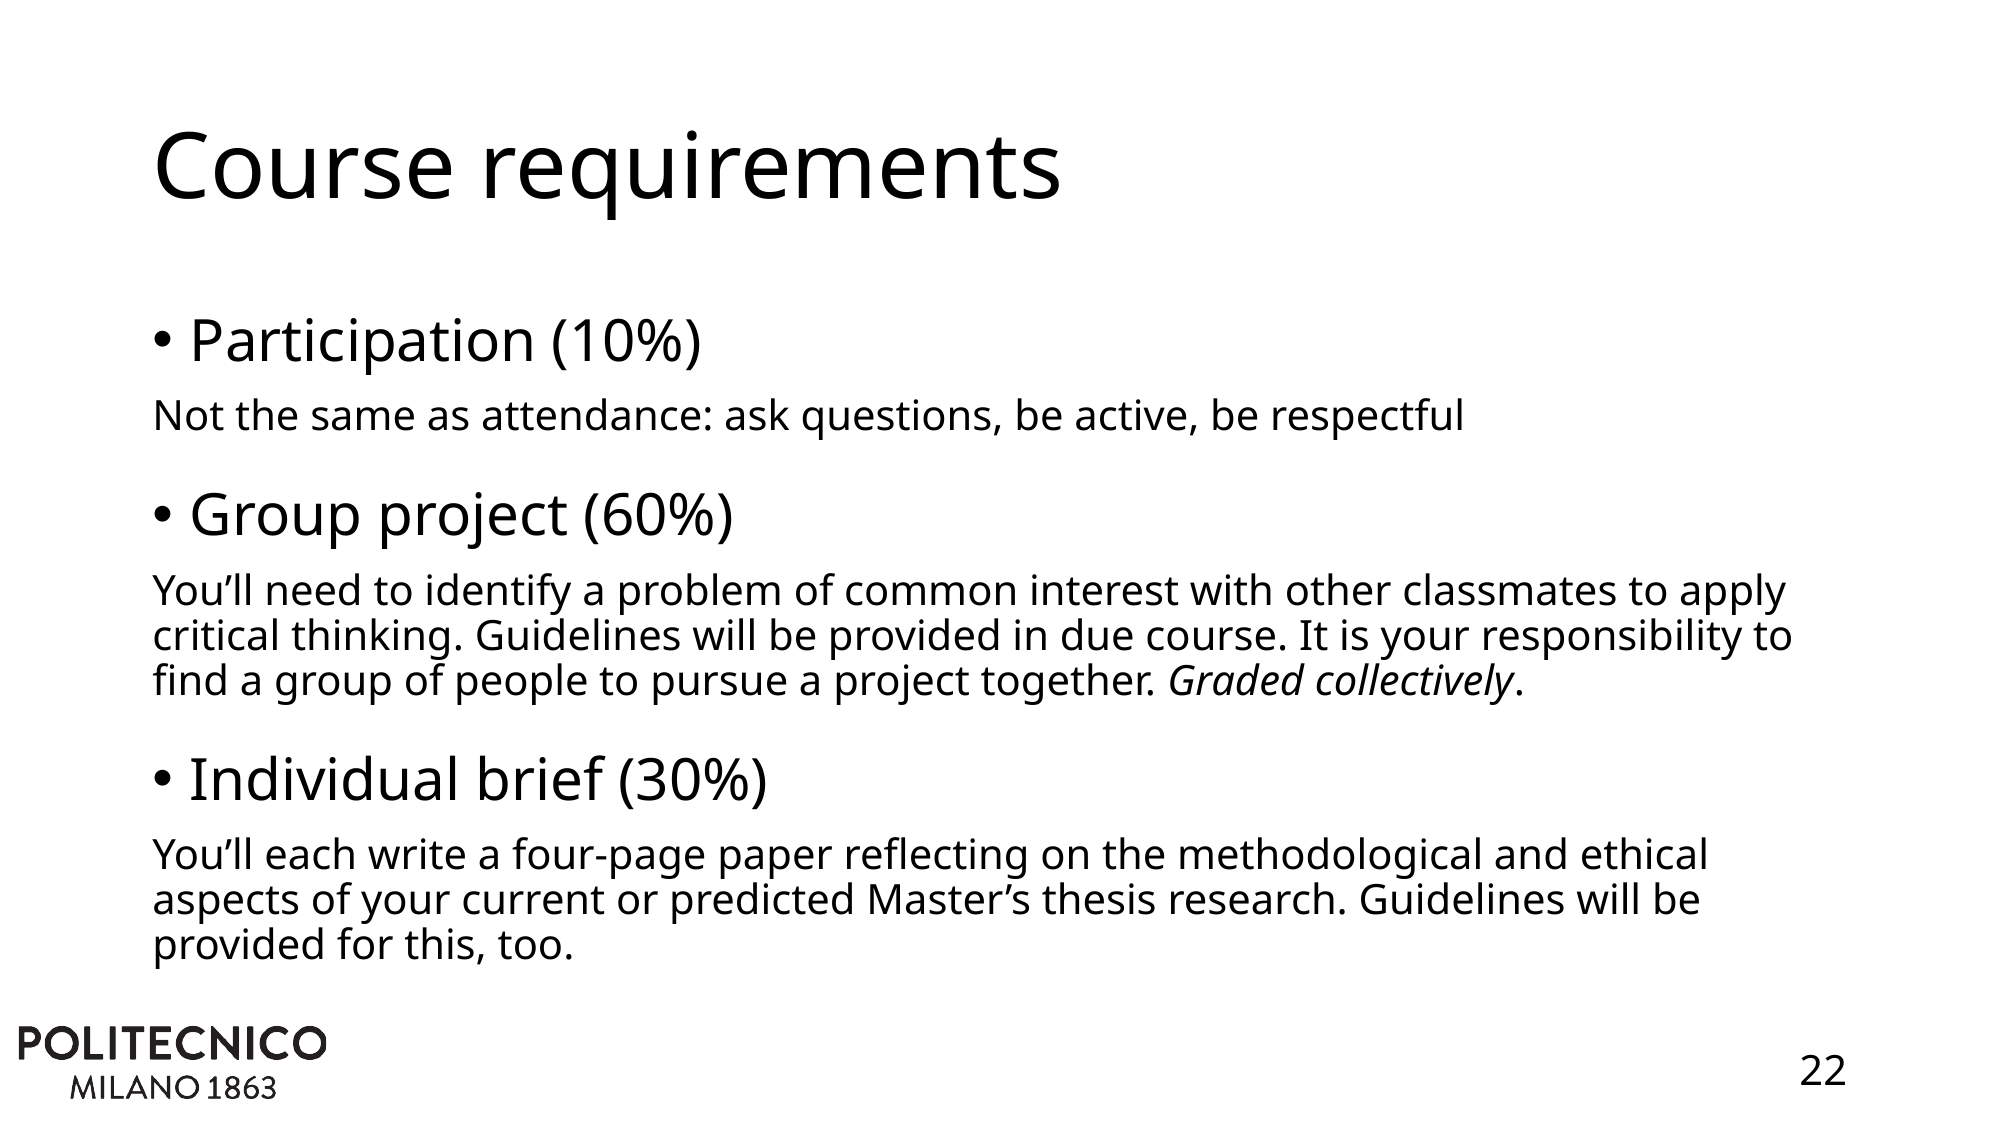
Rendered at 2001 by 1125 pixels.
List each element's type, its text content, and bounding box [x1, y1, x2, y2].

list Participation (10%) Not the same as attendance: ask questions, be active, be respectful Group project (60%) You’ll need to identify a problem of common interest with other classmates to apply critical thinking. Guidelines will be provided in due course. It is your responsibility to find a group of people to pursue a project together. Graded collectively. Individual brief (30%) You’ll each write a four-page paper reflecting on the methodological and ethical aspects of your current or predicted Master’s thesis research. Guidelines will be provided for this, too. [137, 303, 1863, 1017]
picture [18, 1012, 327, 1100]
slide_number 22 [1412, 1042, 1863, 1103]
title Course requirements [137, 59, 1863, 278]
